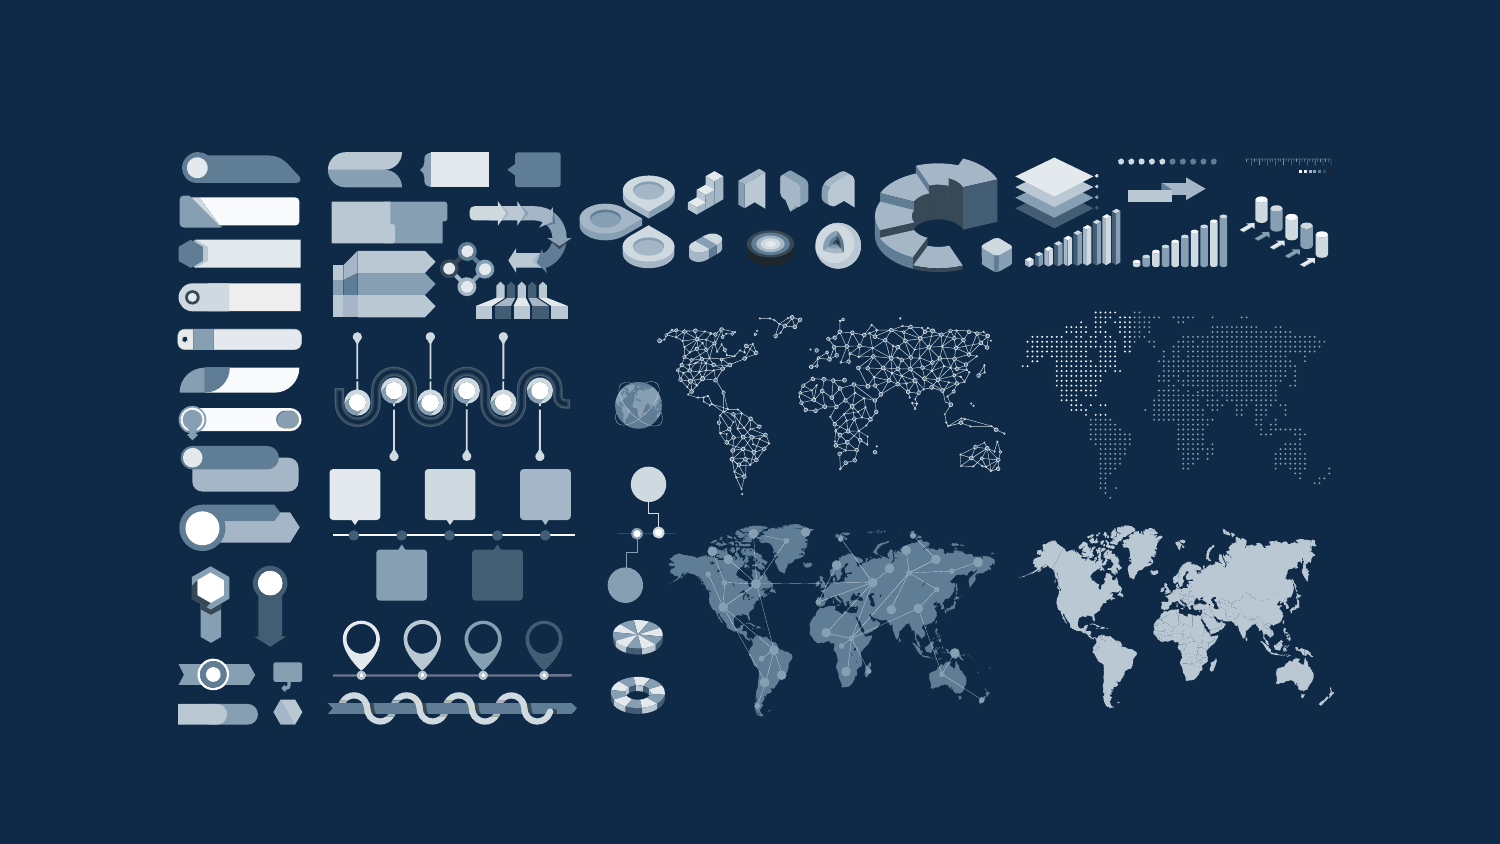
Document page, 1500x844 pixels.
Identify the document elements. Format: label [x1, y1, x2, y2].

text_box [177, 328, 302, 351]
text_box [466, 241, 498, 281]
text_box [1245, 158, 1332, 174]
text_box [613, 381, 651, 430]
text_box [507, 152, 561, 188]
text_box [334, 330, 571, 463]
text_box [191, 562, 288, 647]
text_box [178, 239, 301, 269]
text_box [656, 314, 1007, 496]
text_box [327, 151, 403, 188]
text_box [612, 619, 662, 655]
text_box [1285, 218, 1298, 241]
text_box [177, 703, 259, 725]
text_box [980, 237, 1013, 273]
text_box [329, 468, 576, 601]
text_box [1270, 205, 1283, 212]
text_box [746, 229, 795, 267]
text_box [738, 168, 766, 209]
text_box [688, 233, 723, 263]
text_box [332, 619, 572, 681]
text_box [1024, 208, 1121, 268]
text_box [331, 201, 448, 244]
text_box [1315, 235, 1329, 258]
text_box [179, 504, 300, 552]
text_box [1300, 258, 1315, 267]
text_box [1269, 240, 1285, 250]
text_box [1270, 210, 1283, 232]
text_box [1255, 196, 1268, 203]
text_box [610, 676, 662, 715]
text_box [1014, 157, 1100, 229]
text_box [1116, 158, 1218, 165]
text_box [333, 252, 436, 318]
text_box [1285, 249, 1300, 258]
text_box [1132, 214, 1228, 268]
text_box [1021, 311, 1331, 500]
text_box [780, 170, 809, 212]
text_box [327, 691, 578, 725]
text_box [178, 283, 301, 312]
text_box [821, 170, 855, 208]
text_box [1285, 213, 1298, 221]
text_box [180, 448, 299, 492]
text_box [177, 151, 302, 184]
text_box [419, 151, 489, 188]
text_box [668, 523, 995, 717]
text_box [475, 281, 568, 320]
text_box [1254, 231, 1270, 241]
text_box [1300, 227, 1313, 250]
text_box [177, 405, 302, 441]
text_box [576, 175, 678, 269]
text_box [179, 367, 300, 393]
text_box [273, 699, 303, 725]
text_box [872, 158, 998, 273]
text_box [438, 241, 472, 297]
text_box [813, 222, 864, 269]
text_box [1315, 231, 1329, 238]
text_box [1255, 201, 1268, 223]
text_box [469, 200, 573, 274]
text_box [1239, 223, 1255, 232]
text_box [178, 658, 256, 691]
text_box [1017, 525, 1335, 709]
text_box [607, 466, 676, 604]
text_box [1300, 222, 1313, 229]
text_box [1127, 177, 1206, 203]
text_box [687, 170, 724, 215]
text_box [273, 662, 303, 693]
text_box [179, 195, 300, 228]
